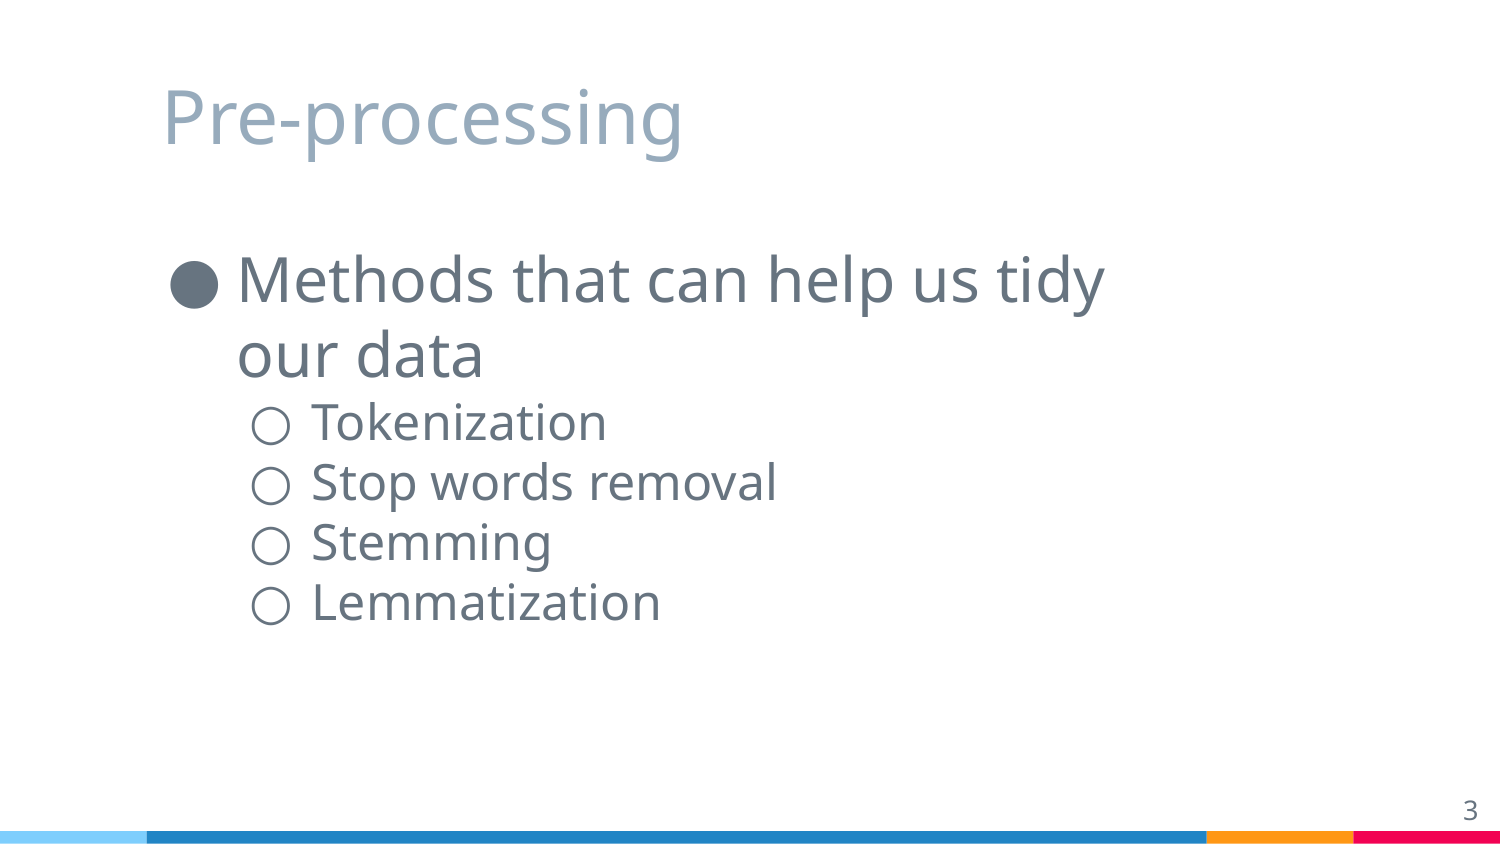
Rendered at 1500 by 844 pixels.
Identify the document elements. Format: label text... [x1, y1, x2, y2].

title Pre-processing [146, 33, 1207, 175]
list Methods that can help us tidy our data Tokenization Stop words removal Stemming Lemmatization [146, 225, 1207, 809]
slide_number ‹#› [1403, 779, 1494, 844]
